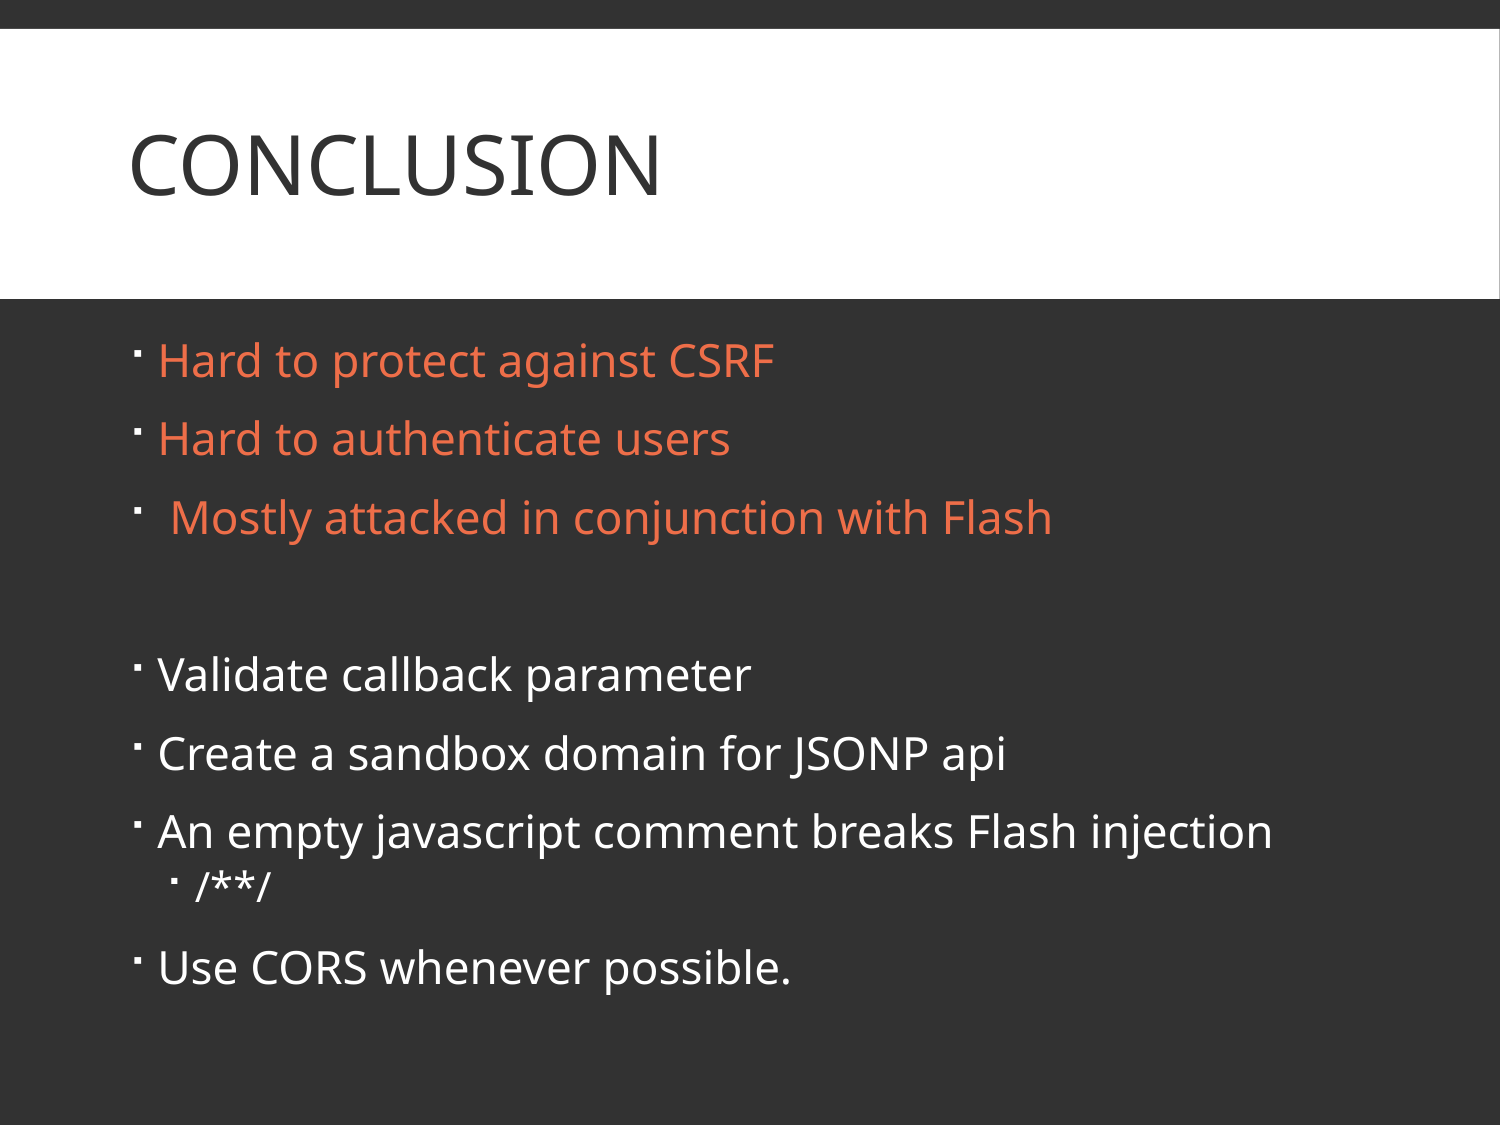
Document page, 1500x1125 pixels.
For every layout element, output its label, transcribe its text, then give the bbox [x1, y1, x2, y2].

title Conclusion [112, 46, 1388, 295]
list Hard to protect against CSRF Hard to authenticate users Mostly attacked in conjunction with Flash Validate callback parameter Create a sandbox domain for JSONP api An empty javascript comment breaks Flash injection /**/ Use CORS whenever possible. [112, 329, 1388, 1020]
